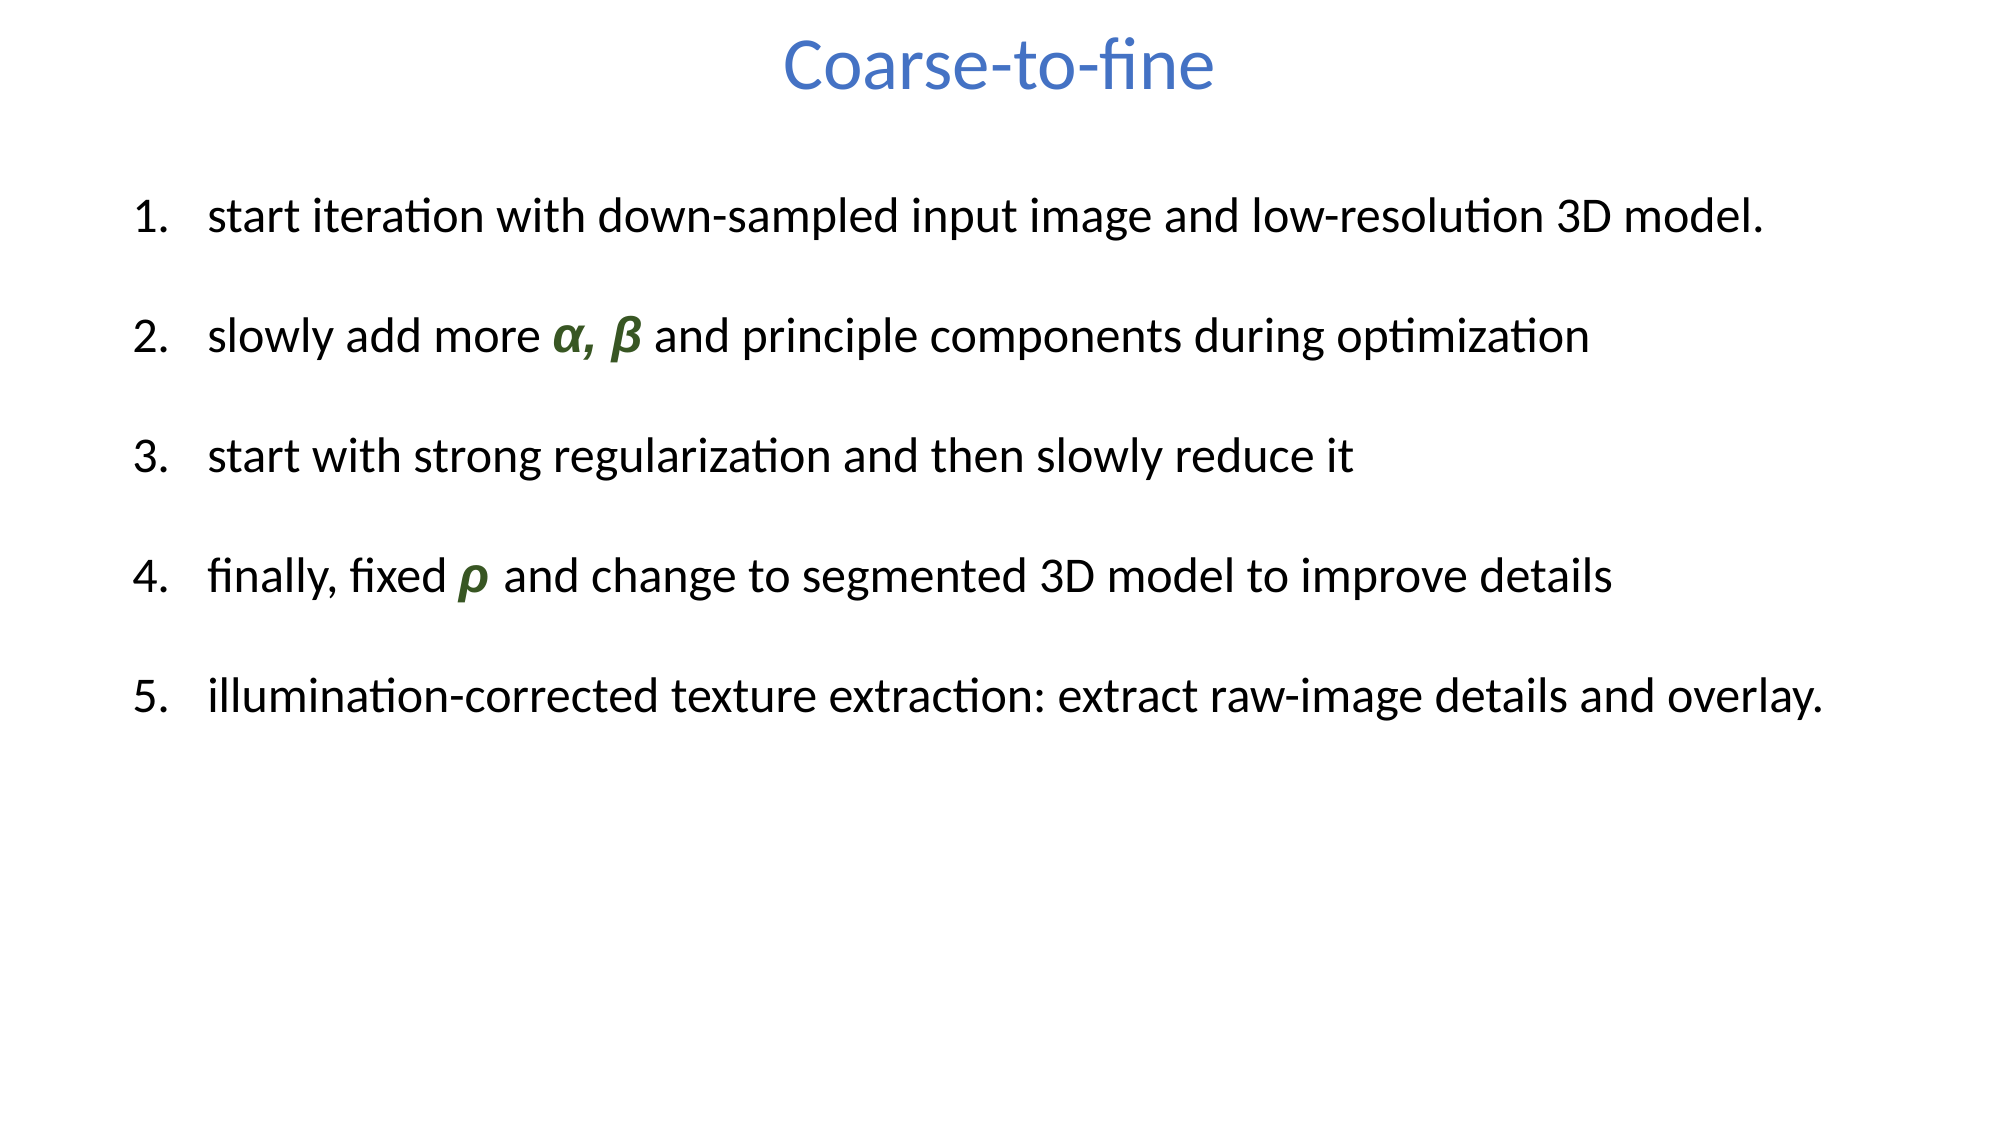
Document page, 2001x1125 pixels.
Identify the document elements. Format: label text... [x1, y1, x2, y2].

text_box Coarse-to-fine [137, 0, 1863, 119]
text_box start iteration with down-sampled input image and low-resolution 3D model. slowly add more α, β and principle components during optimization start with strong regularization and then slowly reduce it finally, fixed ρ and change to segmented 3D model to improve details illumination-corrected texture extraction: extract raw-image details and overlay. [117, 174, 1938, 730]
